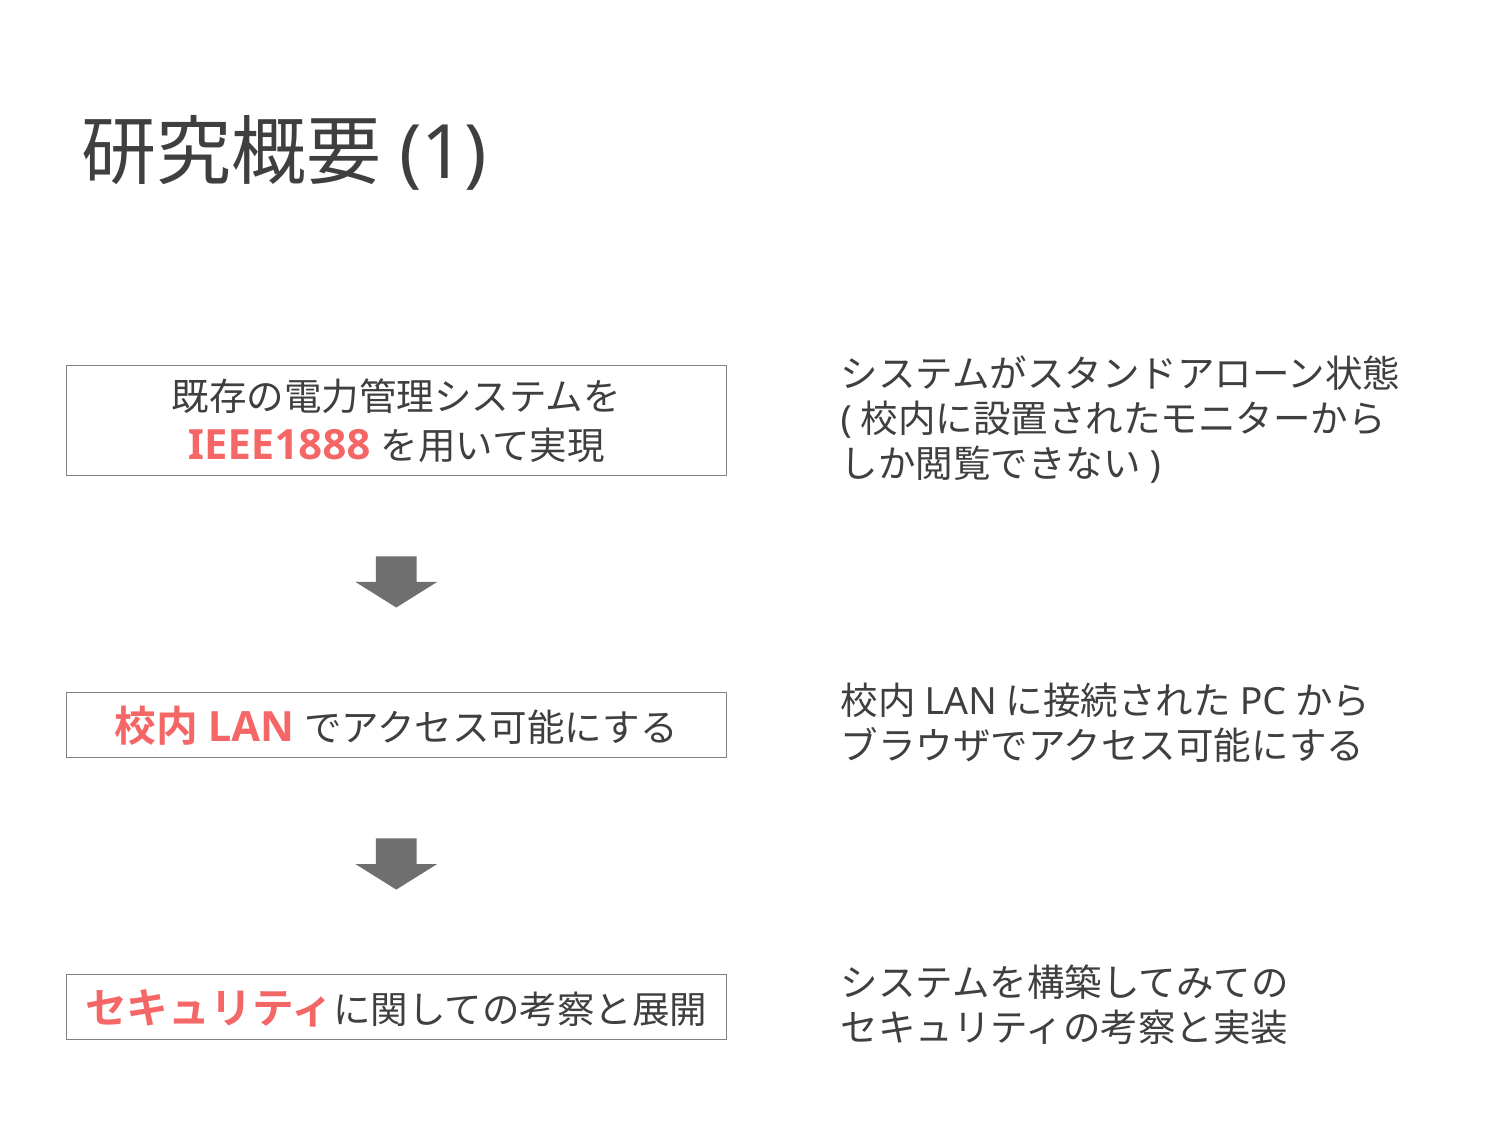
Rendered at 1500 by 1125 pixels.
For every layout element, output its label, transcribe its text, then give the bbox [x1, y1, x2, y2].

text_box [351, 555, 441, 609]
text_box システムを構築してみての セキュリティの考察と実装 [825, 951, 1480, 1057]
text_box システムがスタンドアローン状態 (校内に設置されたモニターから しか閲覧できない) [825, 342, 1464, 493]
text_box セキュリティに関しての考察と展開 [66, 974, 727, 1040]
text_box 研究概要(1) [66, 96, 790, 201]
text_box 校内LANでアクセス可能にする [66, 692, 727, 758]
text_box 既存の電力管理システムを IEEE1888を用いて実現 [66, 365, 727, 476]
text_box 校内LANに接続されたPCから ブラウザでアクセス可能にする [825, 669, 1464, 775]
text_box [351, 837, 441, 891]
